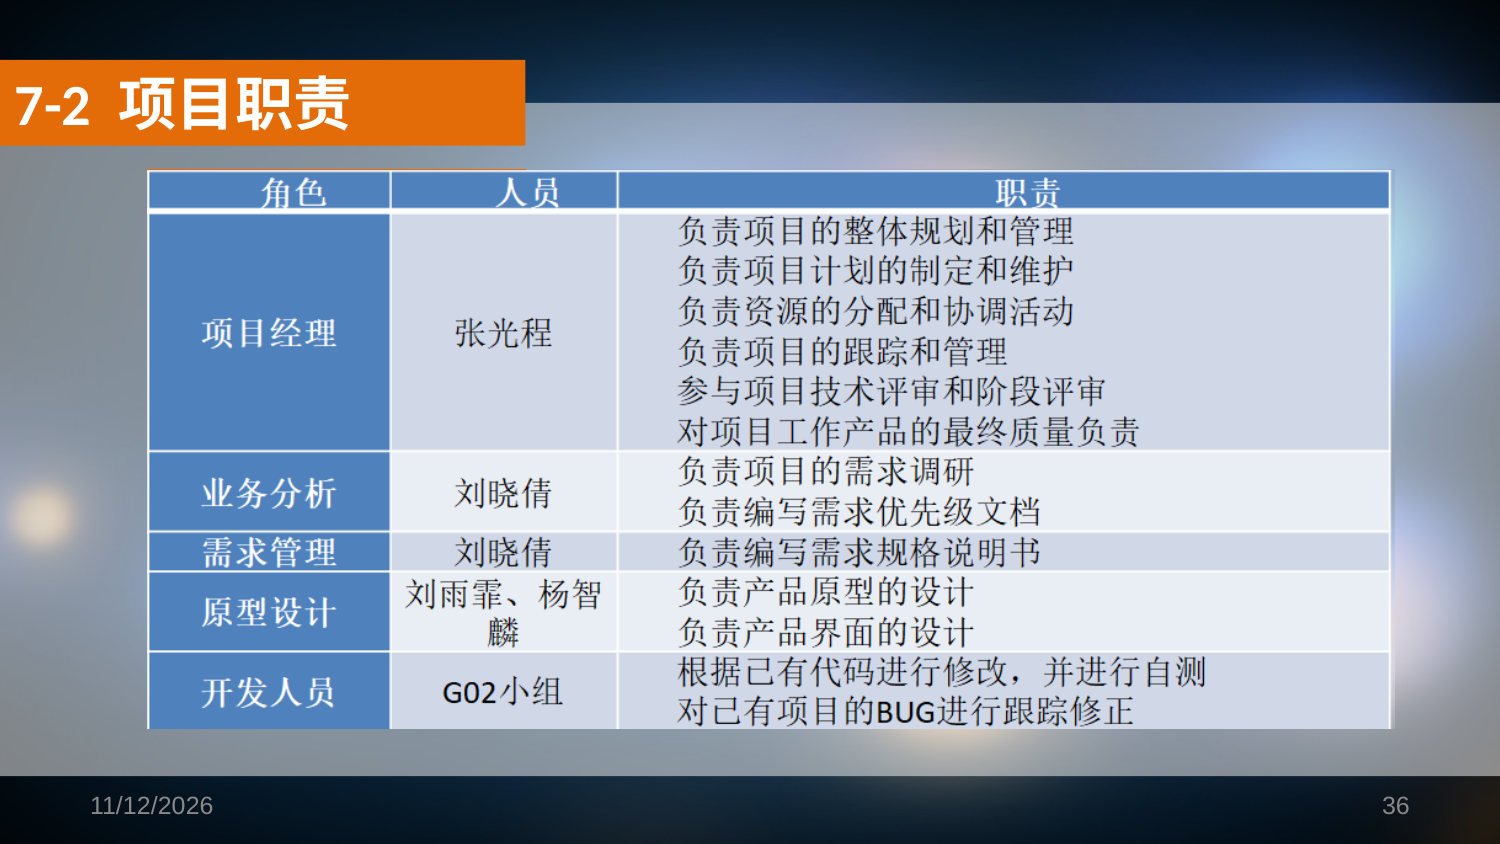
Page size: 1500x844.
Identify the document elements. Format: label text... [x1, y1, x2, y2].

picture [147, 169, 1395, 730]
text_box [0, 102, 1500, 777]
slide_number 36 [1074, 781, 1426, 828]
text_box 7-2 项目职责 [0, 59, 526, 145]
picture [0, 0, 1500, 102]
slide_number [74, 781, 426, 828]
picture [0, 777, 1500, 844]
